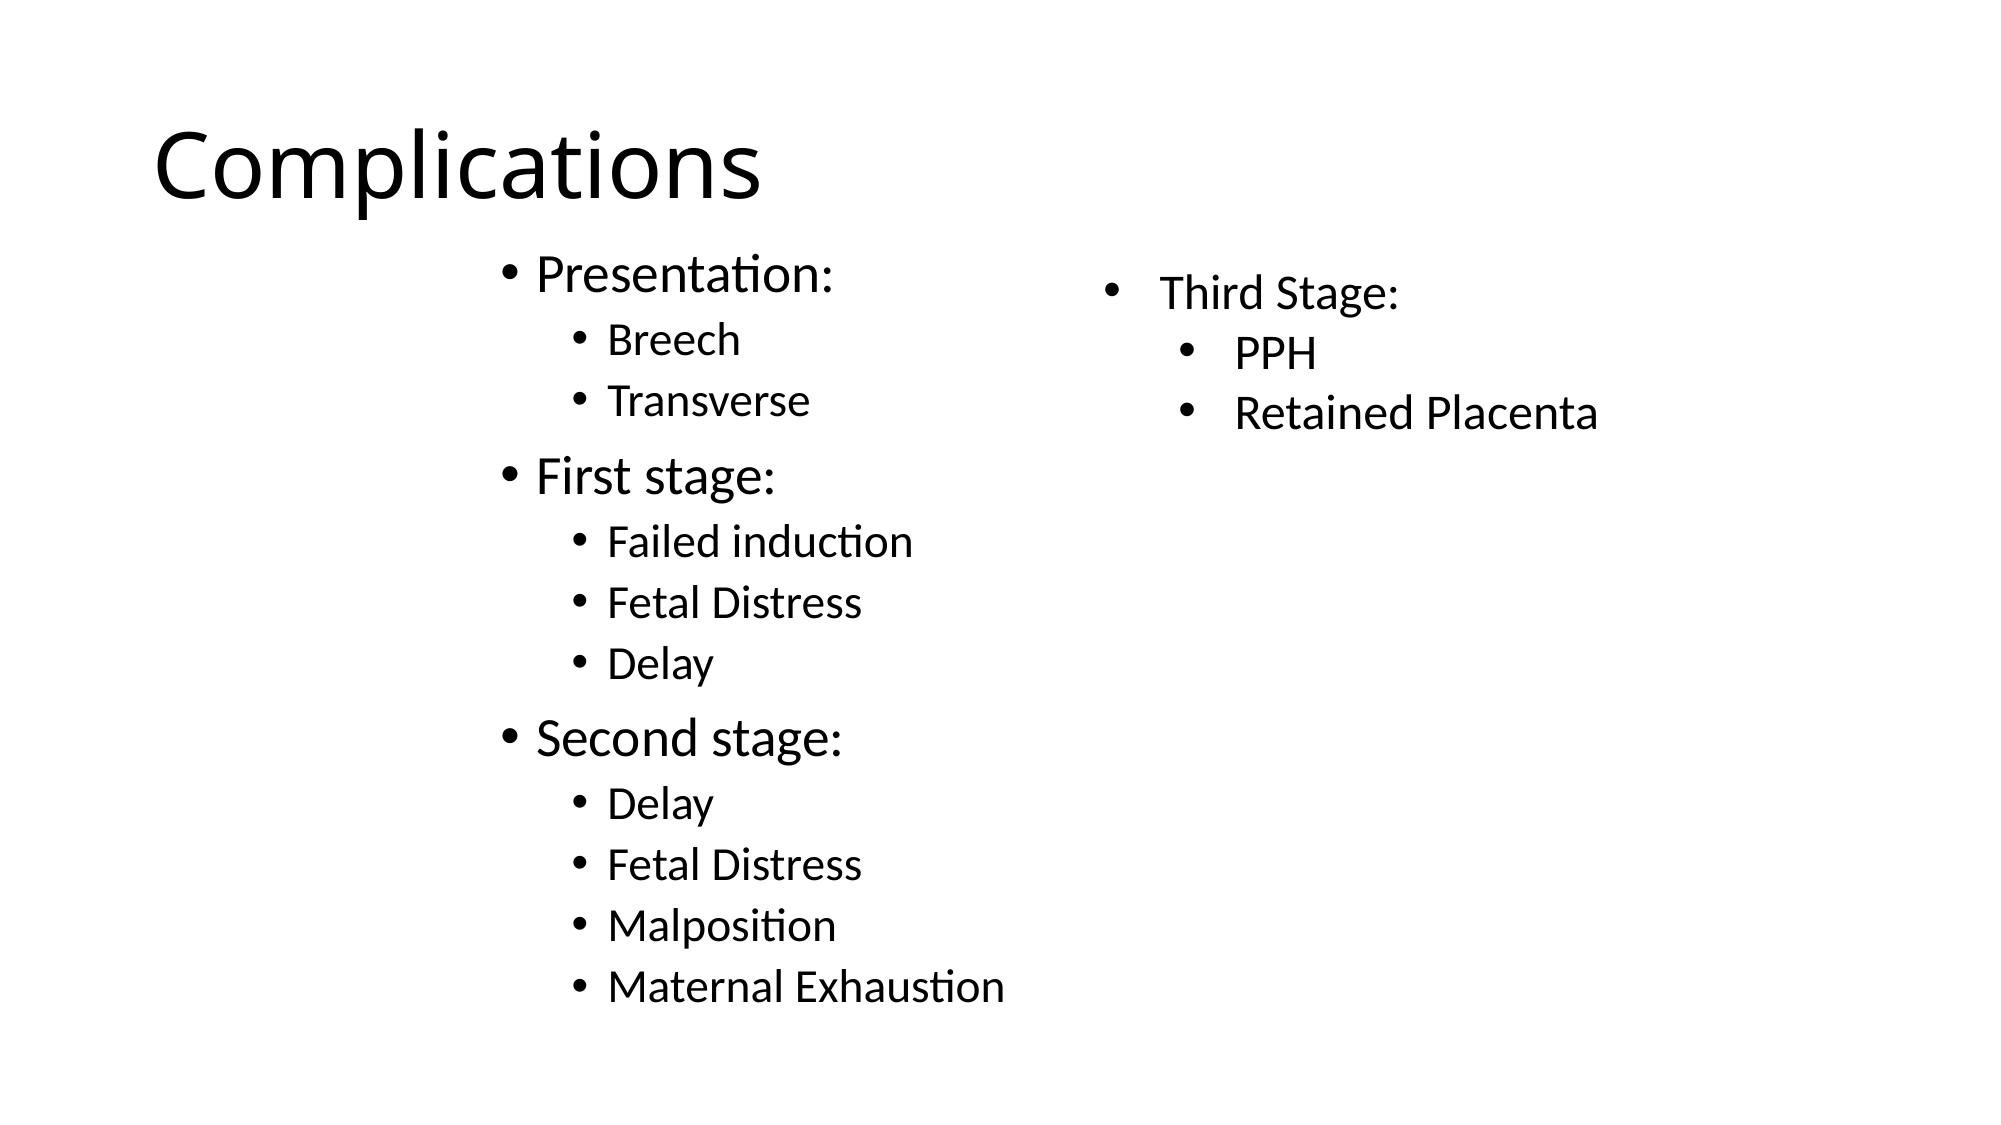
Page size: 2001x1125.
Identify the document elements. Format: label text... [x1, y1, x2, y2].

list Presentation: Breech Transverse First stage: Failed induction Fetal Distress Delay Second stage: Delay Fetal Distress Malposition Maternal Exhaustion [485, 237, 1154, 1025]
title Complications [137, 59, 1863, 278]
text_box Third Stage: PPH Retained Placenta [1088, 251, 1750, 492]
